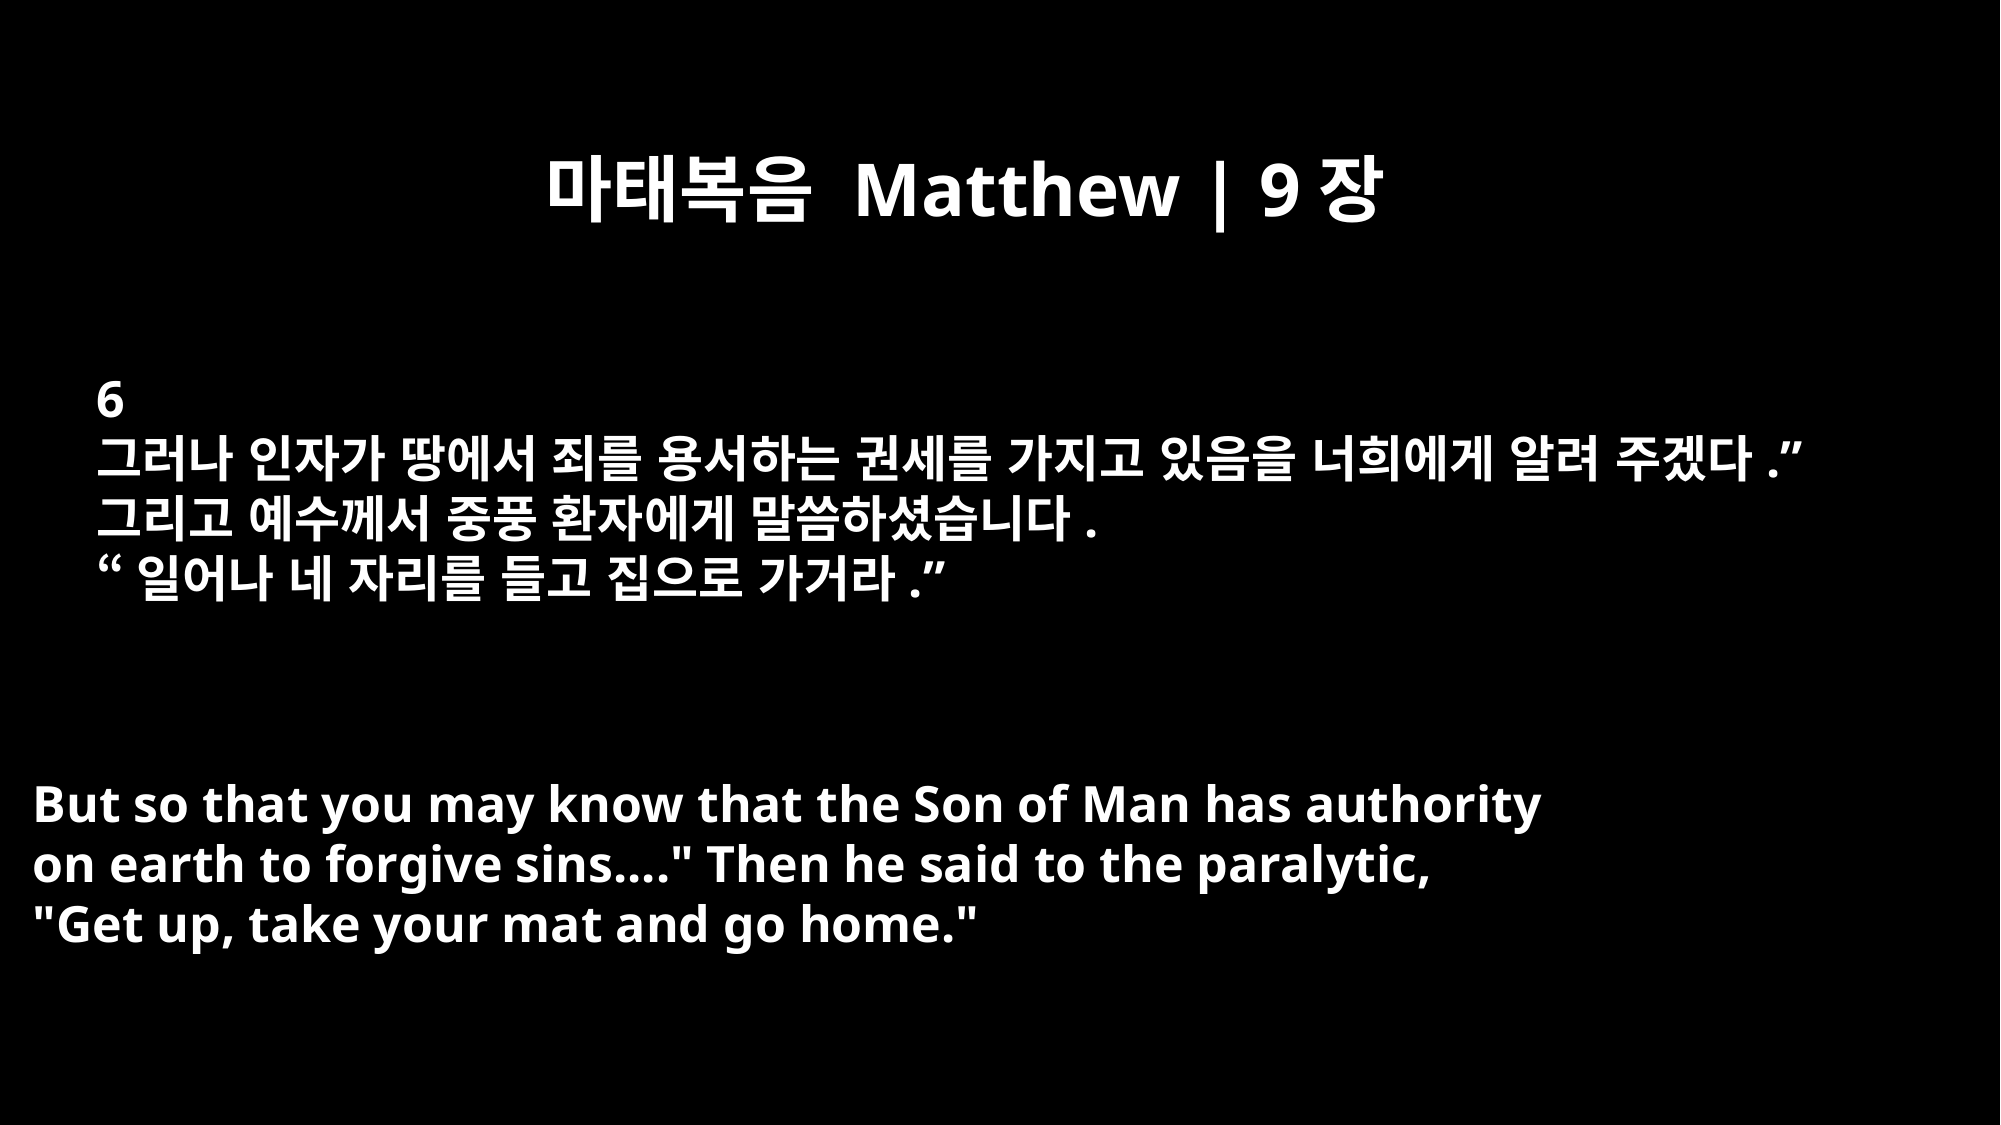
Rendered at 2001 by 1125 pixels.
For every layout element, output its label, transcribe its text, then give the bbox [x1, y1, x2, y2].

text_box 마태복음 Matthew | 9장 [530, 136, 1401, 239]
text_box 6 그러나 인자가 땅에서 죄를 용서하는 권세를 가지고 있음을 너희에게 알려 주겠다.” 그리고 예수께서 중풍 환자에게 말씀하셨습니다. “일어나 네 자리를 들고 집으로 가거라.” [81, 359, 1818, 615]
text_box But so that you may know that the Son of Man has authority on earth to forgive sins...." Then he said to the paralytic, "Get up, take your mat and go home." [18, 764, 1558, 960]
